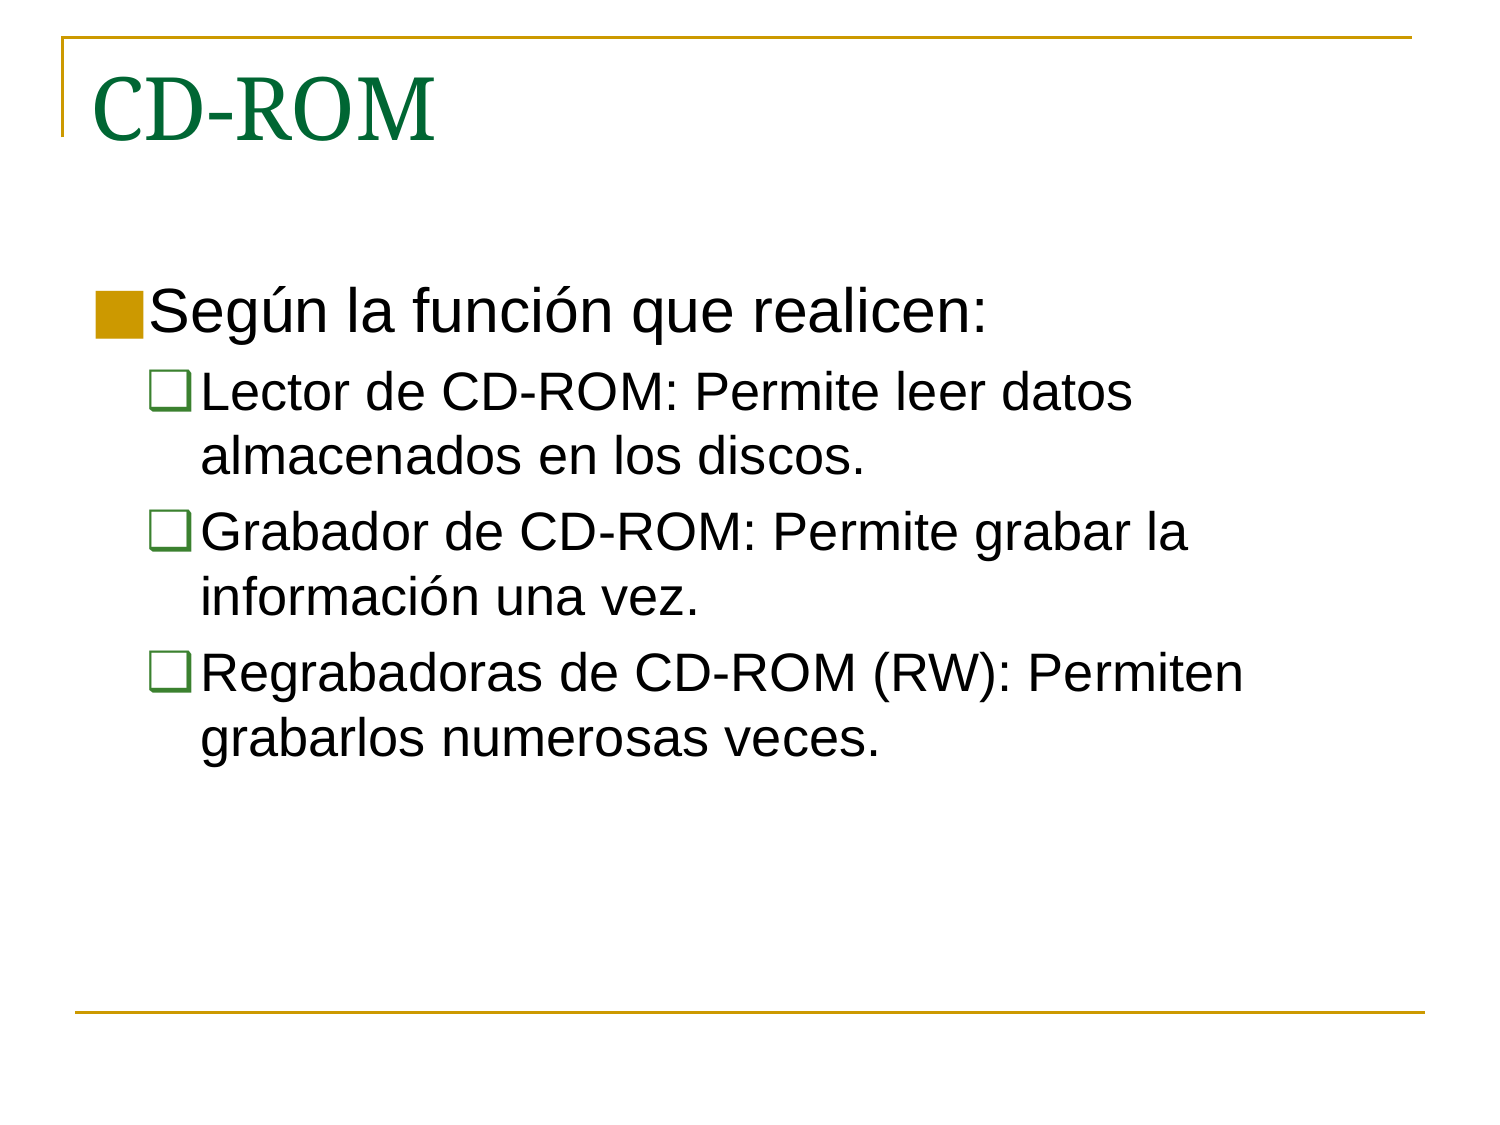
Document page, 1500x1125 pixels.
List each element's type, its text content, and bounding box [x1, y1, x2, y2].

title CD-ROM [75, 45, 1425, 233]
list Según la función que realicen: Lector de CD-ROM: Permite leer datos almacenados en los discos. Grabador de CD-ROM: Permite grabar la información una vez. Regrabadoras de CD-ROM (RW): Permiten grabarlos numerosas veces. [75, 262, 1425, 1006]
